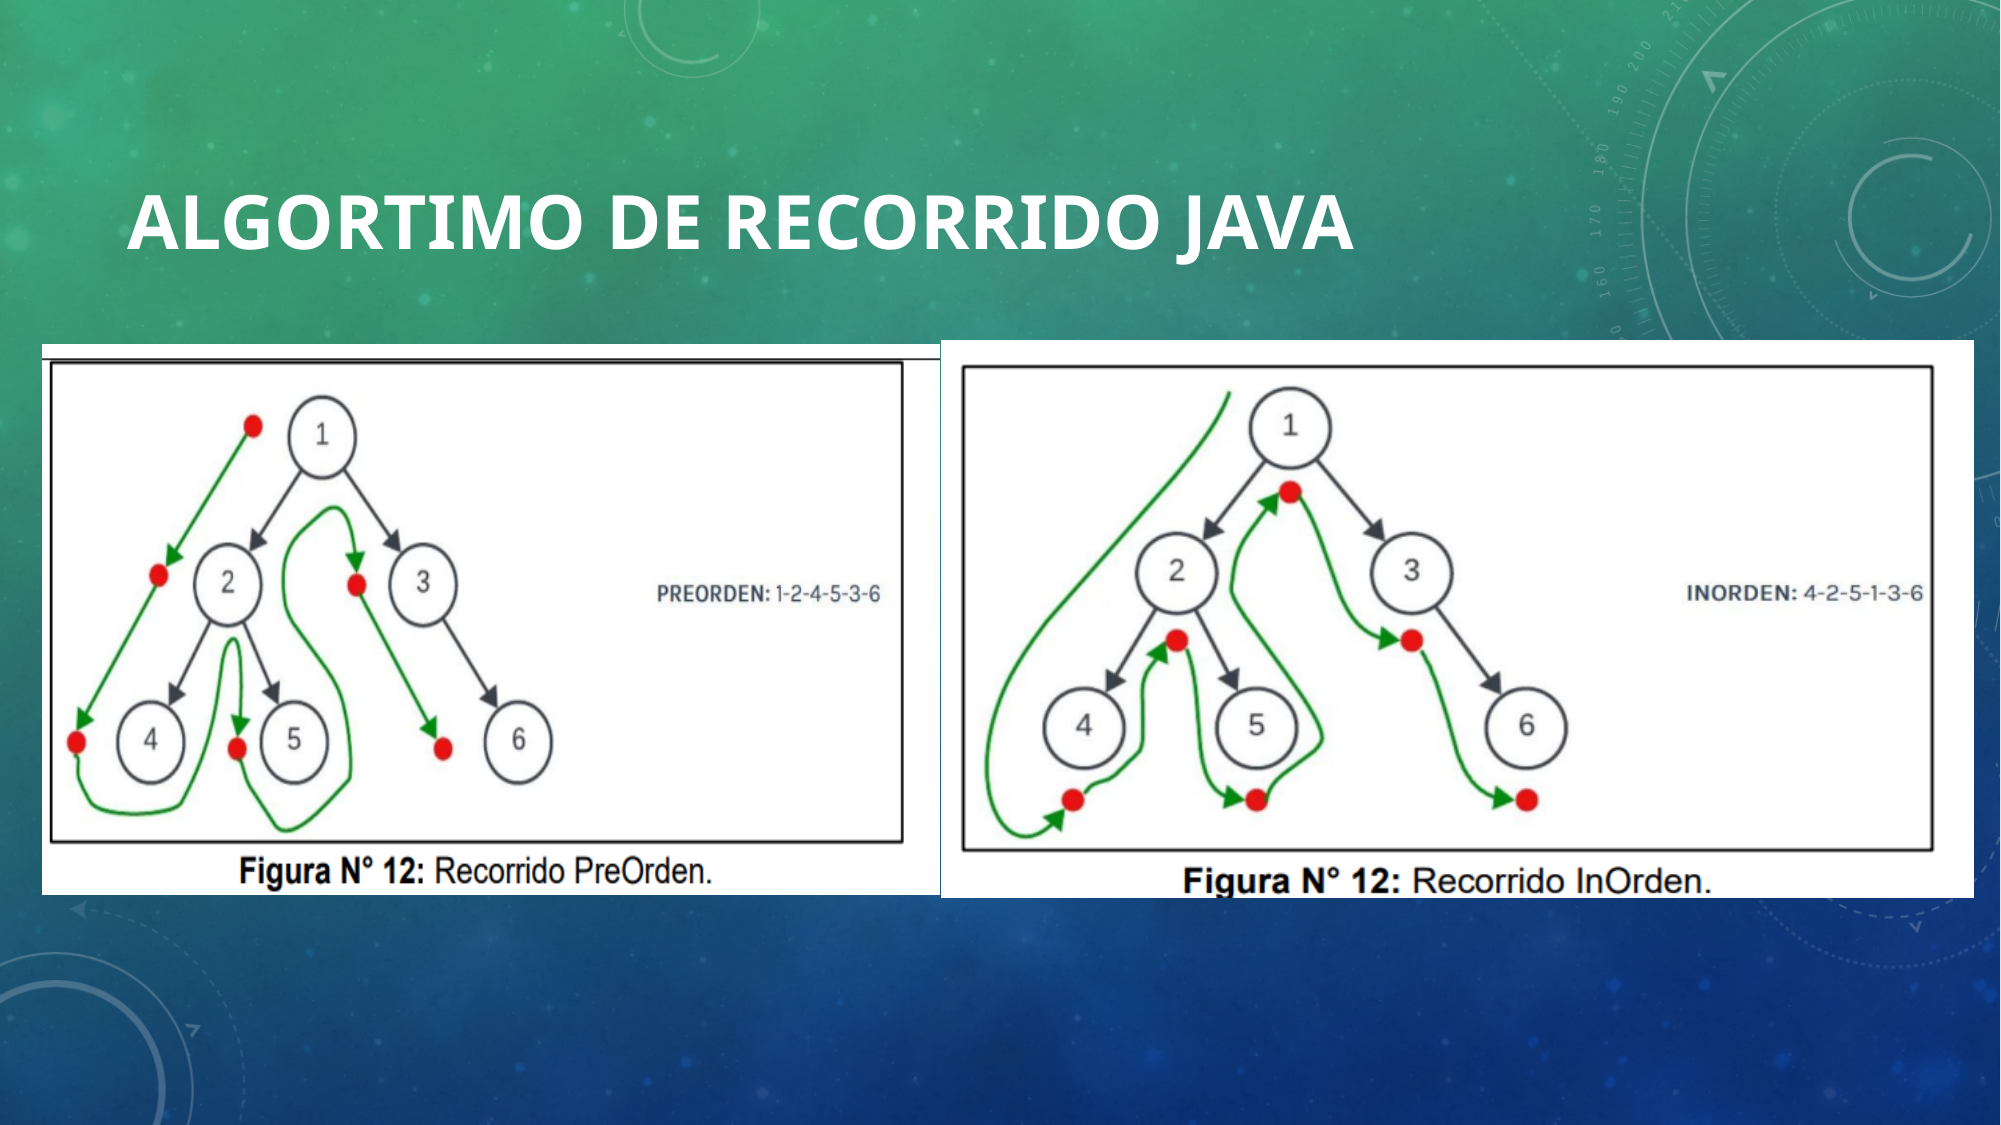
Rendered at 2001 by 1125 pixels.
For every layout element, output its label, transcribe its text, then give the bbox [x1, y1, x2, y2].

title Algortimo de recorrido java [112, 99, 1775, 339]
picture [0, 0, 2001, 1125]
